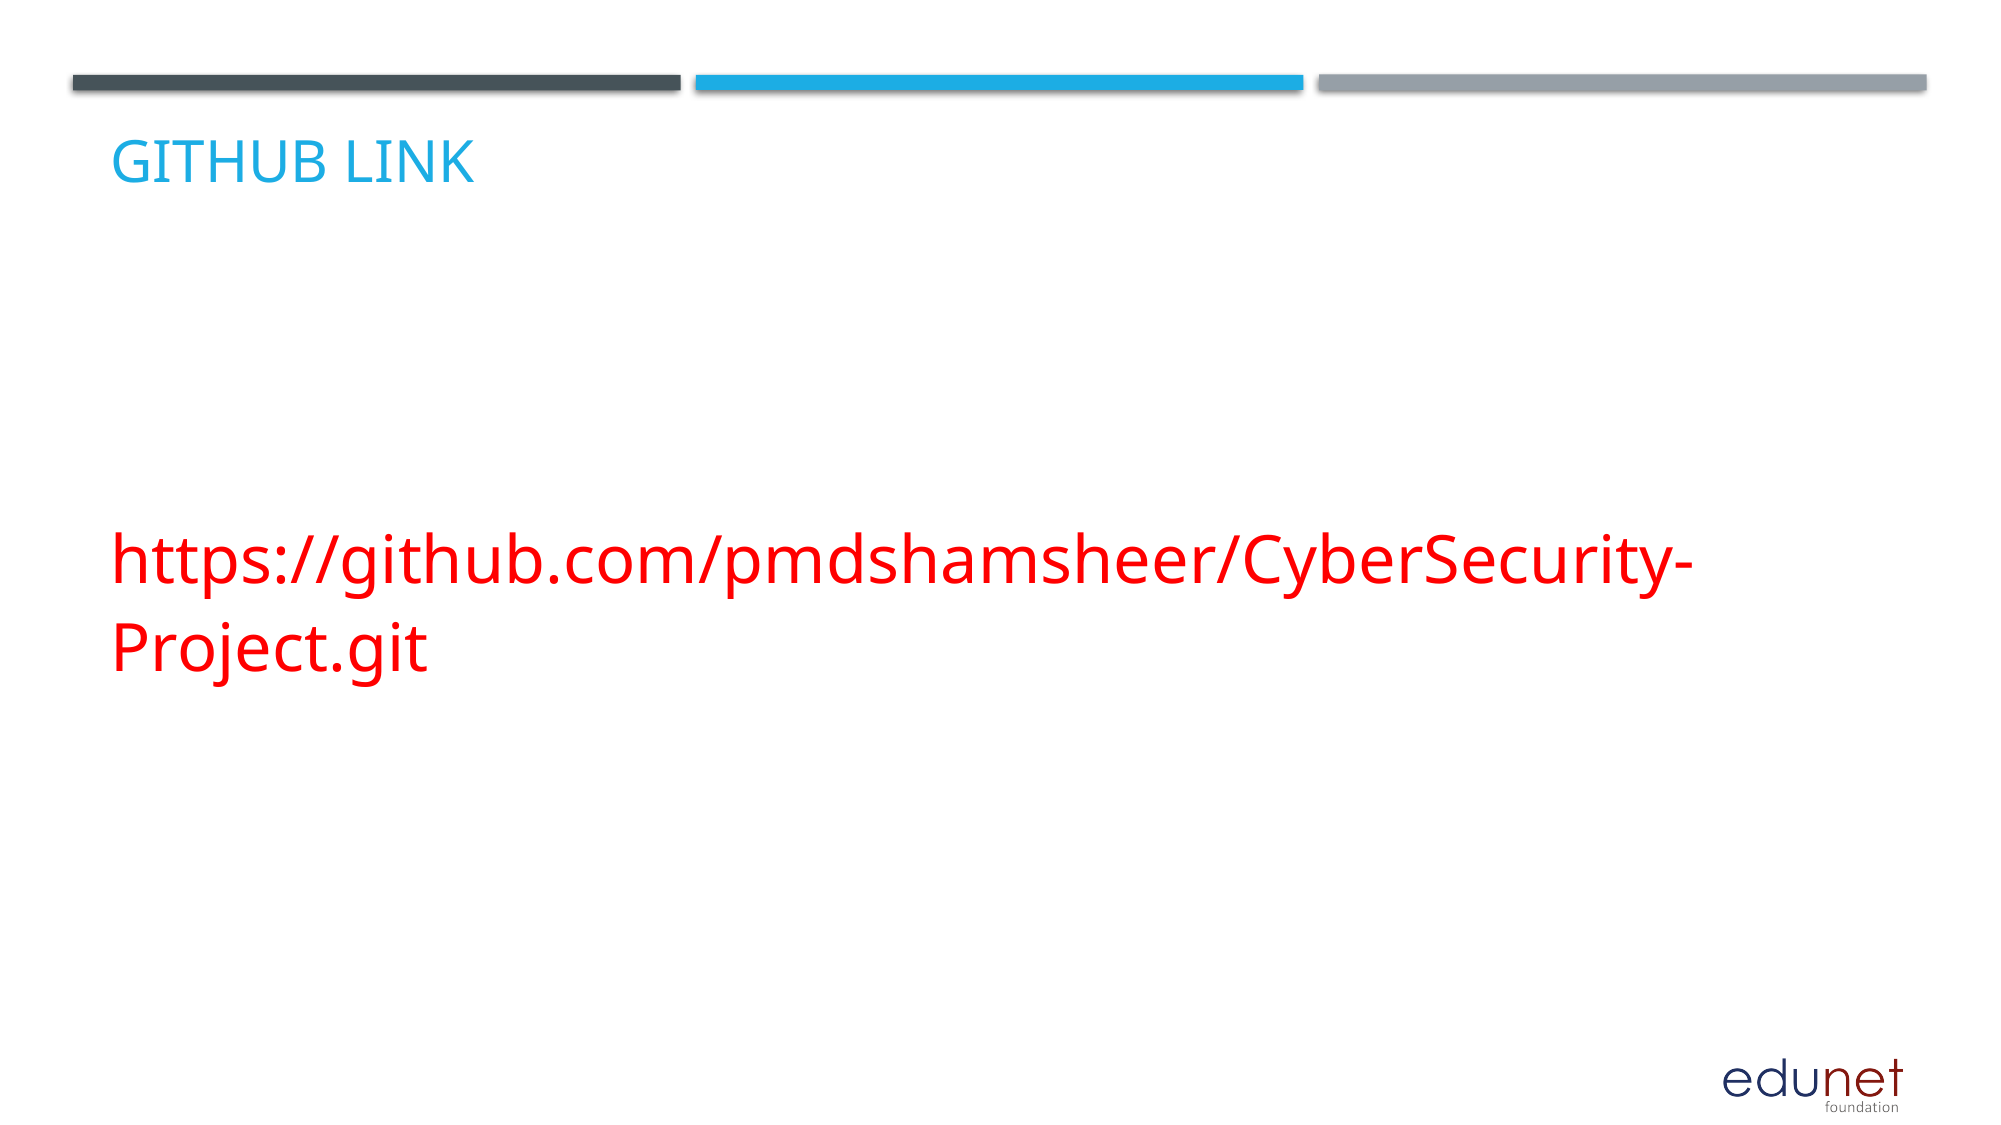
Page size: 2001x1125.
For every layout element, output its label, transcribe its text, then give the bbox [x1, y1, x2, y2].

picture [1719, 1056, 1905, 1116]
list https://github.com/pmdshamsheer/CyberSecurity-Project.git [95, 213, 1905, 981]
title GitHub Link [95, 115, 1905, 203]
